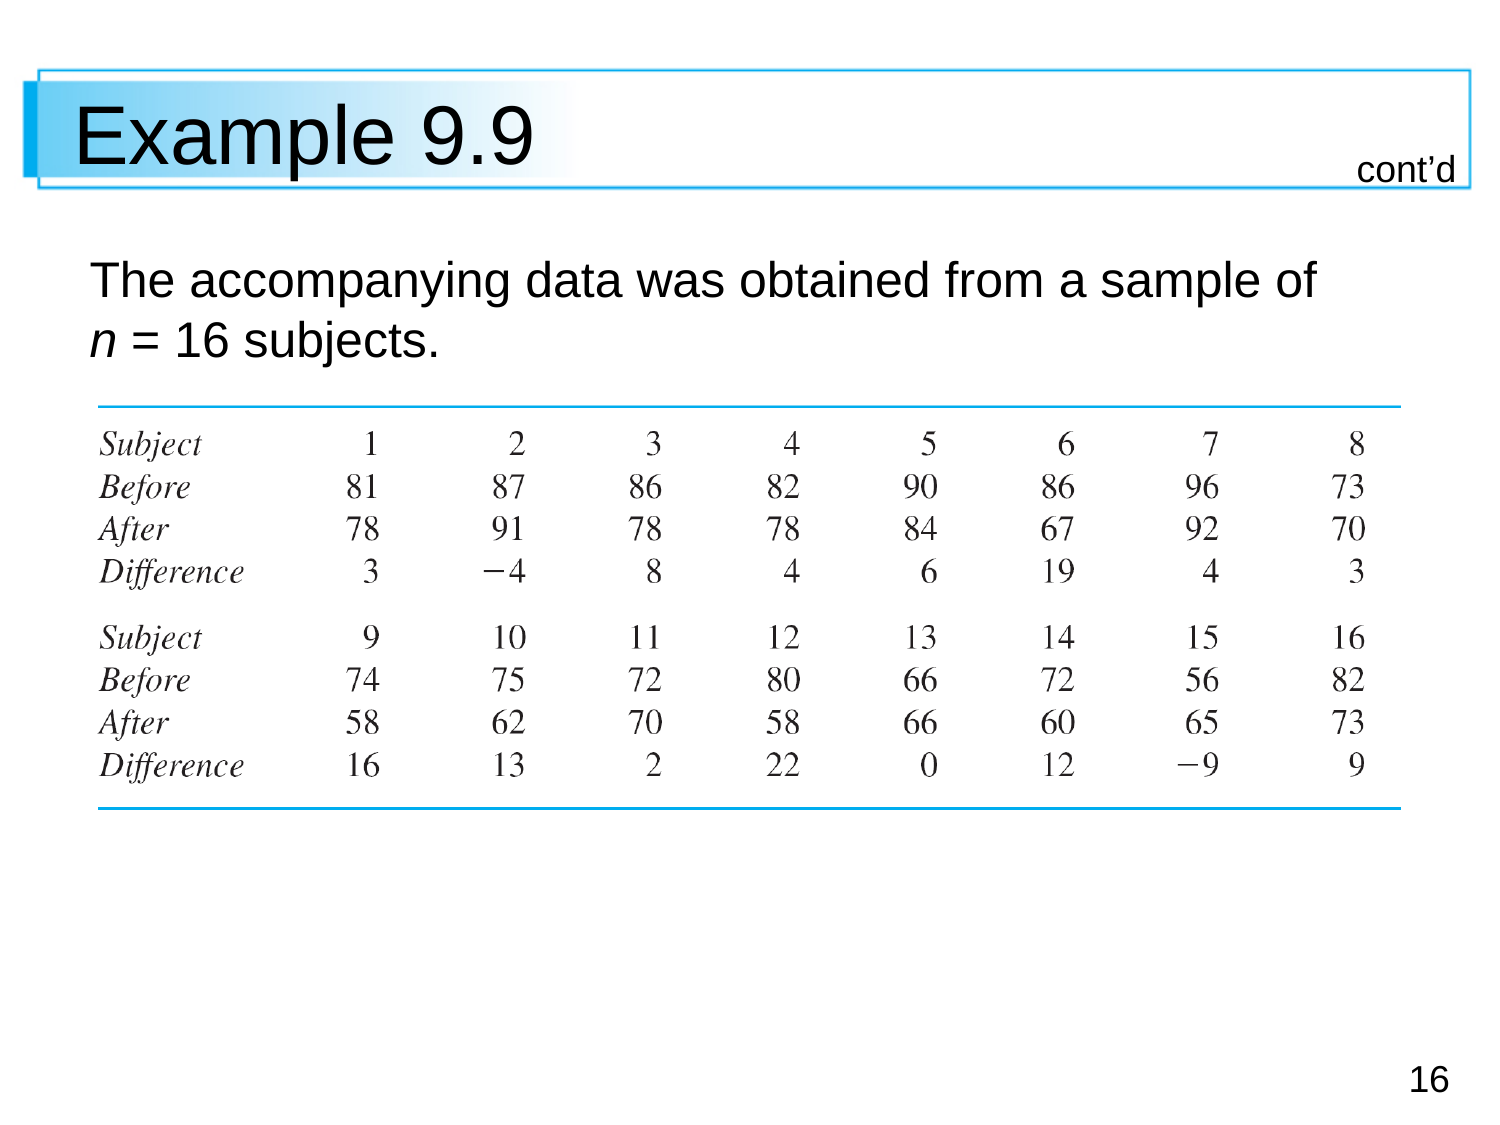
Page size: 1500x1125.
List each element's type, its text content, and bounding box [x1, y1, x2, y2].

picture [14, 62, 58, 200]
picture [1409, 62, 1476, 137]
text_box cont’d [1341, 137, 1480, 221]
text_box The accompanying data was obtained from a sample of n = 16 subjects. [74, 239, 1425, 387]
title Example 9.9 [58, 37, 1409, 225]
text_box The accompanying data was obtained from a sample of n = 16 subjects. [74, 826, 1425, 1103]
picture [74, 387, 1425, 826]
